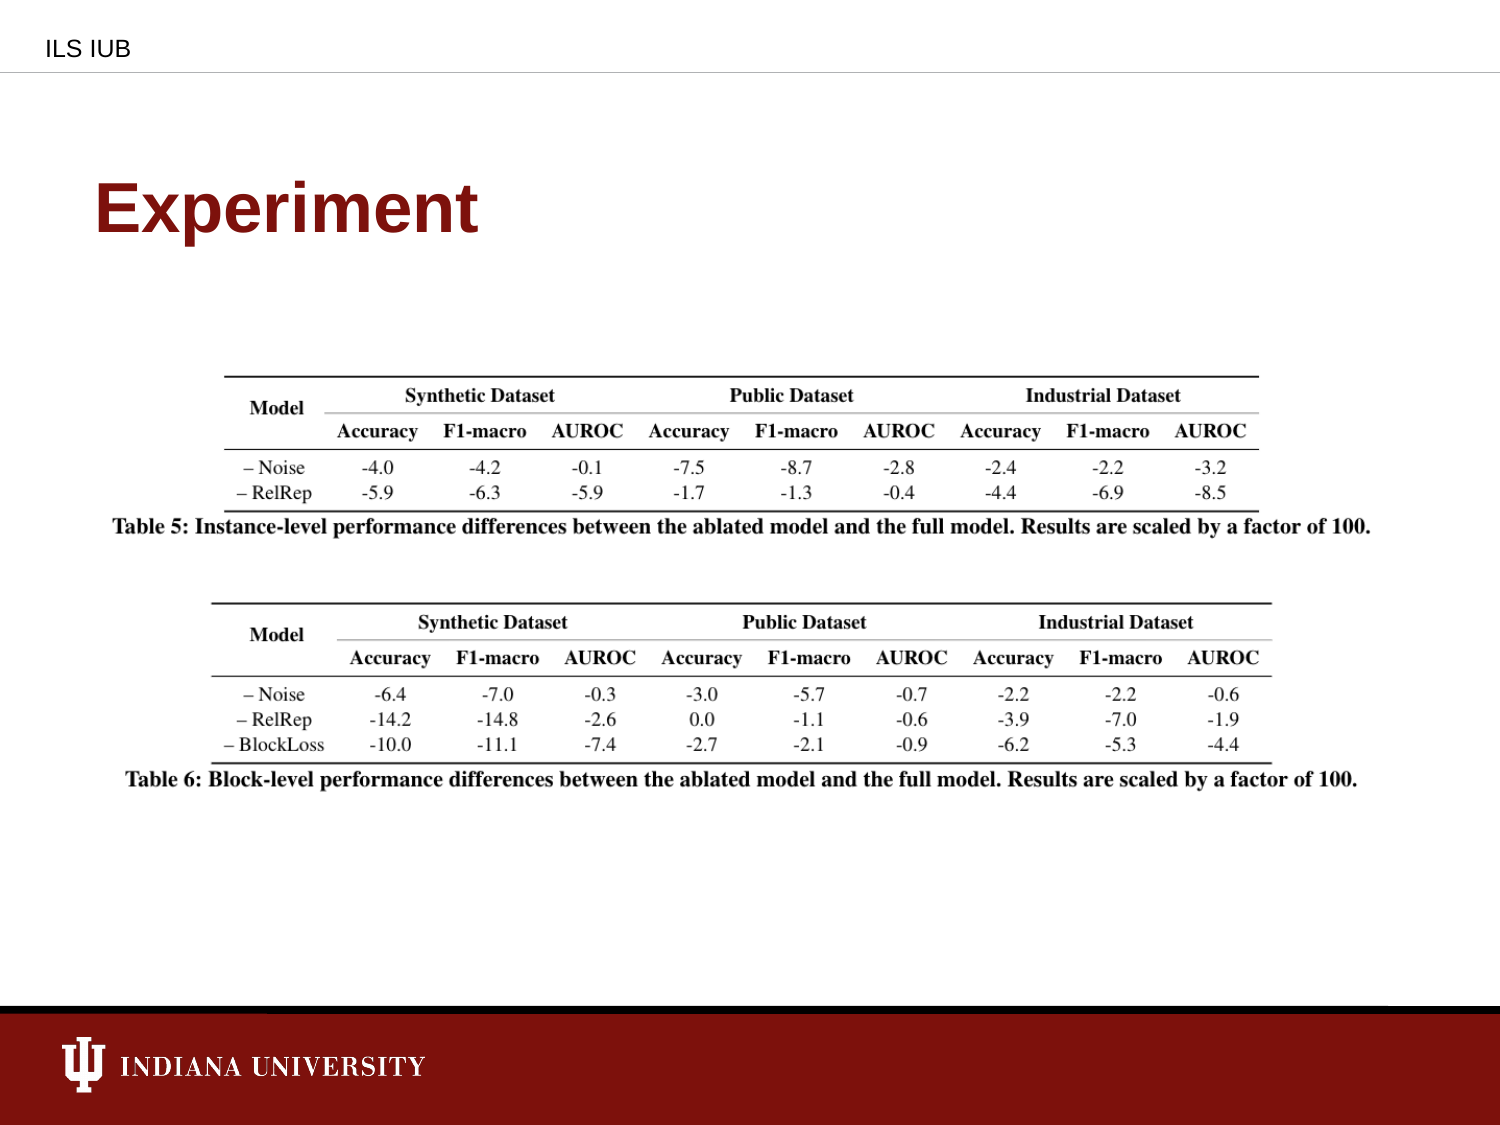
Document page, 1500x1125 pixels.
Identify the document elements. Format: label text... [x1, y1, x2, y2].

picture [97, 335, 1403, 822]
text_box ILS IUB [37, 24, 850, 70]
picture [62, 1037, 425, 1098]
title Experiment [86, 110, 1364, 299]
